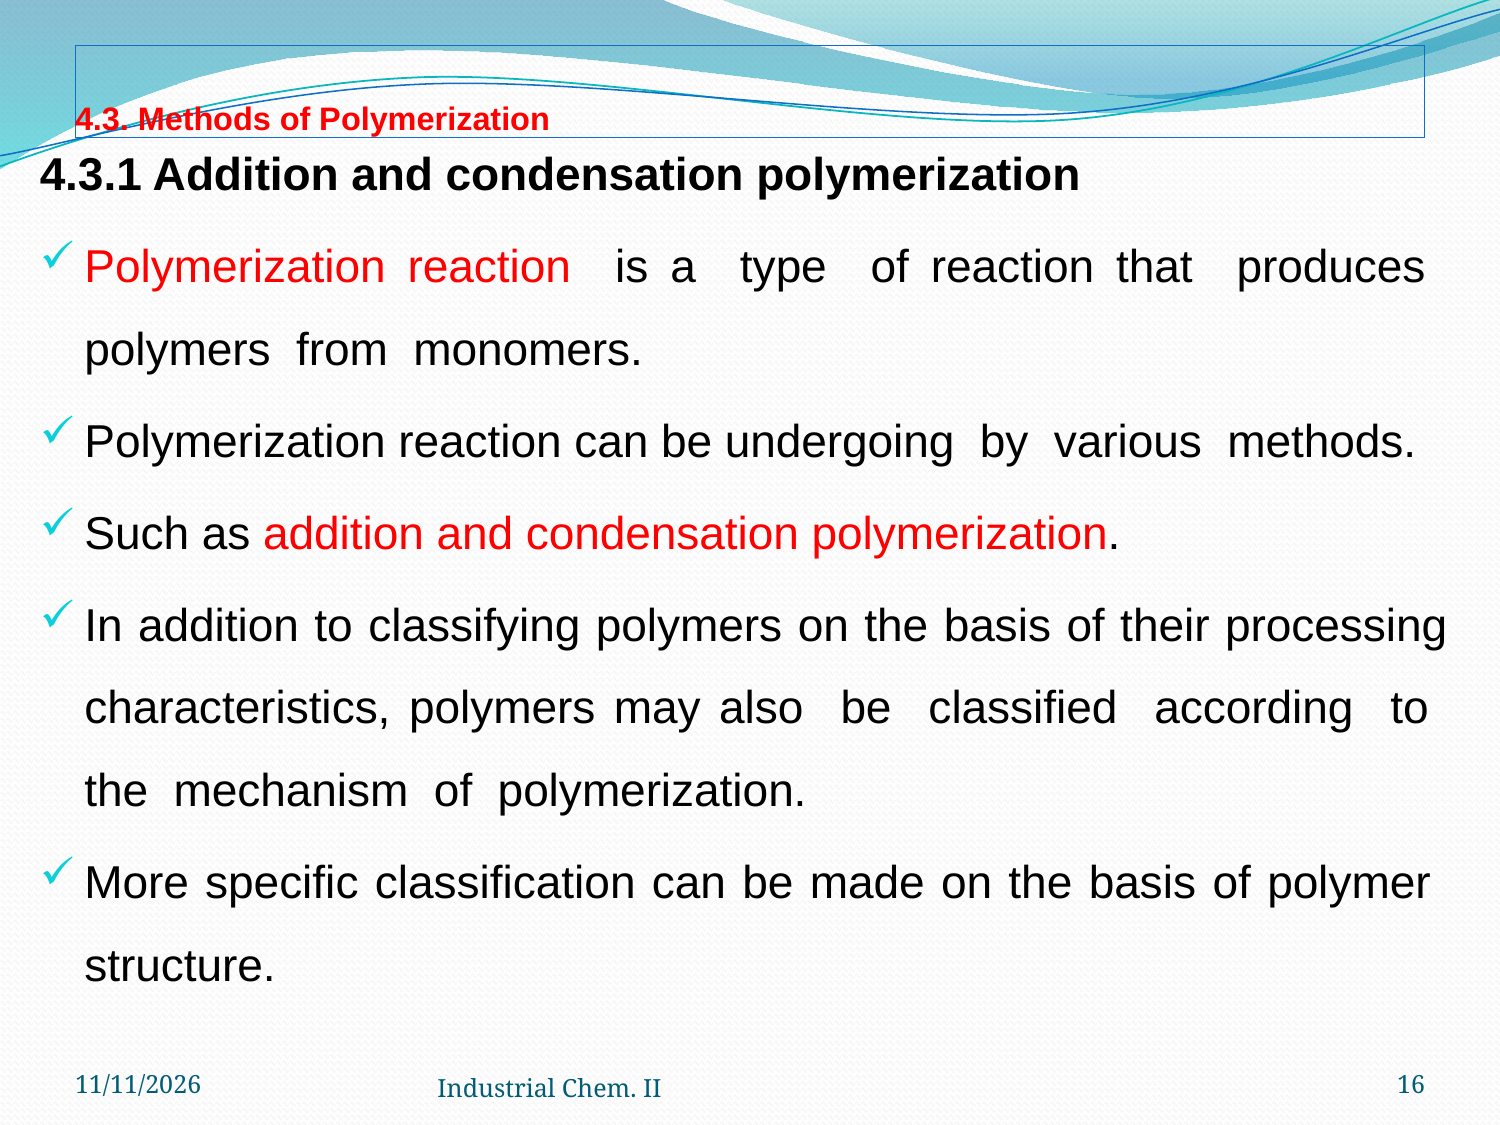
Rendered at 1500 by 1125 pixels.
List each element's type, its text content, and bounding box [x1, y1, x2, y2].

list 4.3.1 Addition and condensation polymerization Polymerization reaction is a type of reaction that produces polymers from monomers. Polymerization reaction can be undergoing by various methods. Such as addition and condensation polymerization. In addition to classifying polymers on the basis of their processing characteristics, polymers may also be classified according to the mechanism of polymerization. More specific classification can be made on the basis of polymer structure. [24, 137, 1463, 1063]
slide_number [75, 1042, 425, 1103]
slide_number 16 [1299, 1042, 1425, 1103]
title 4.3. Methods of Polymerization [75, 45, 1425, 137]
footer Industrial Chem. II [437, 1042, 988, 1103]
